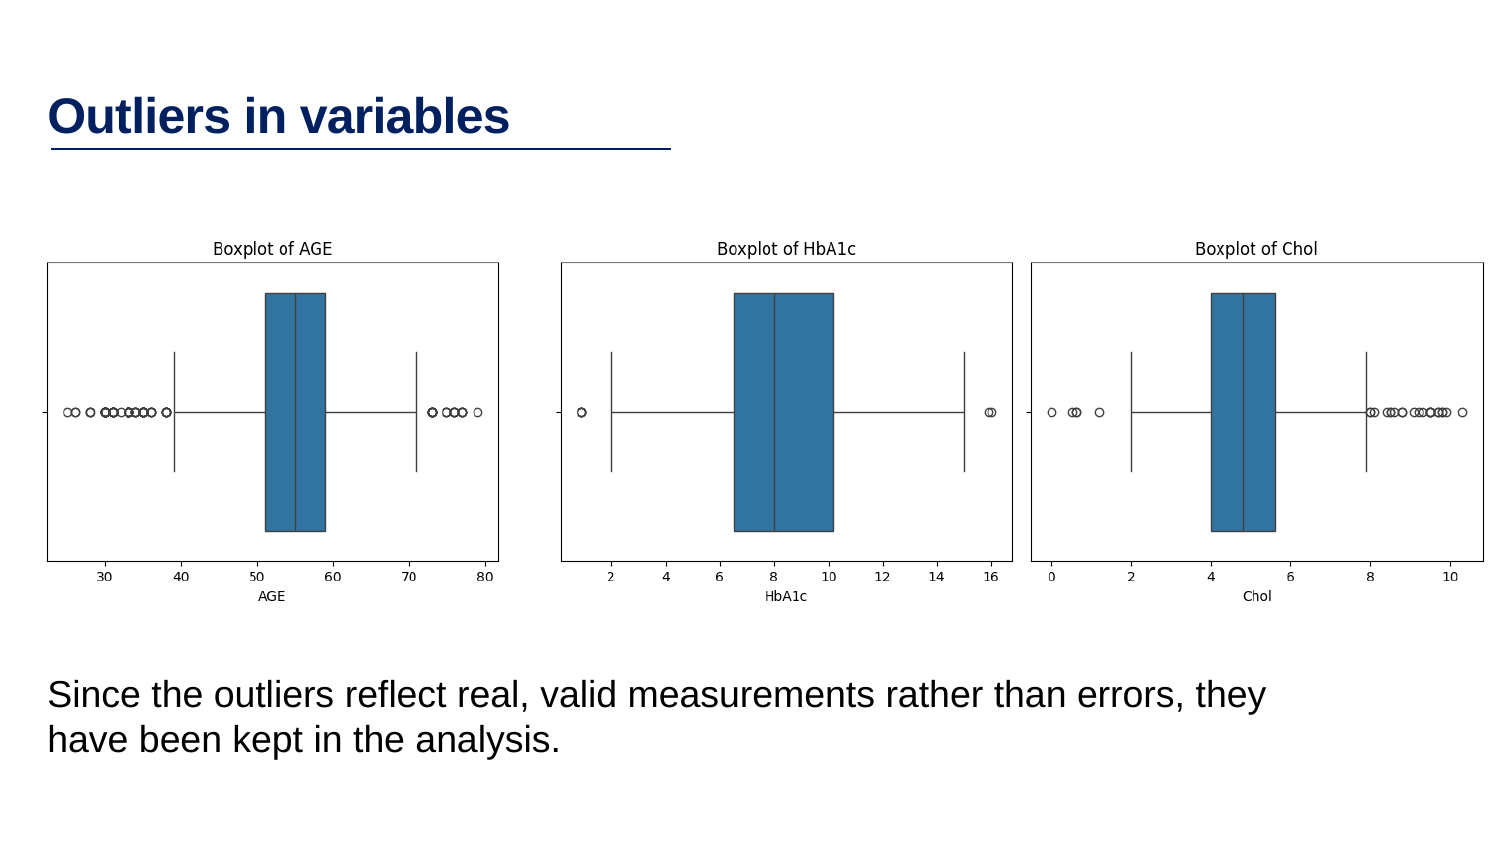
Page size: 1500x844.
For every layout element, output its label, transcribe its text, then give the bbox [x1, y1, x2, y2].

title Outliers in variables [32, 82, 1431, 239]
picture [31, 231, 507, 613]
text_box Since the outliers reflect real, valid measurements rather than errors, they have been kept in the analysis. [32, 662, 1287, 812]
picture [545, 231, 1491, 613]
